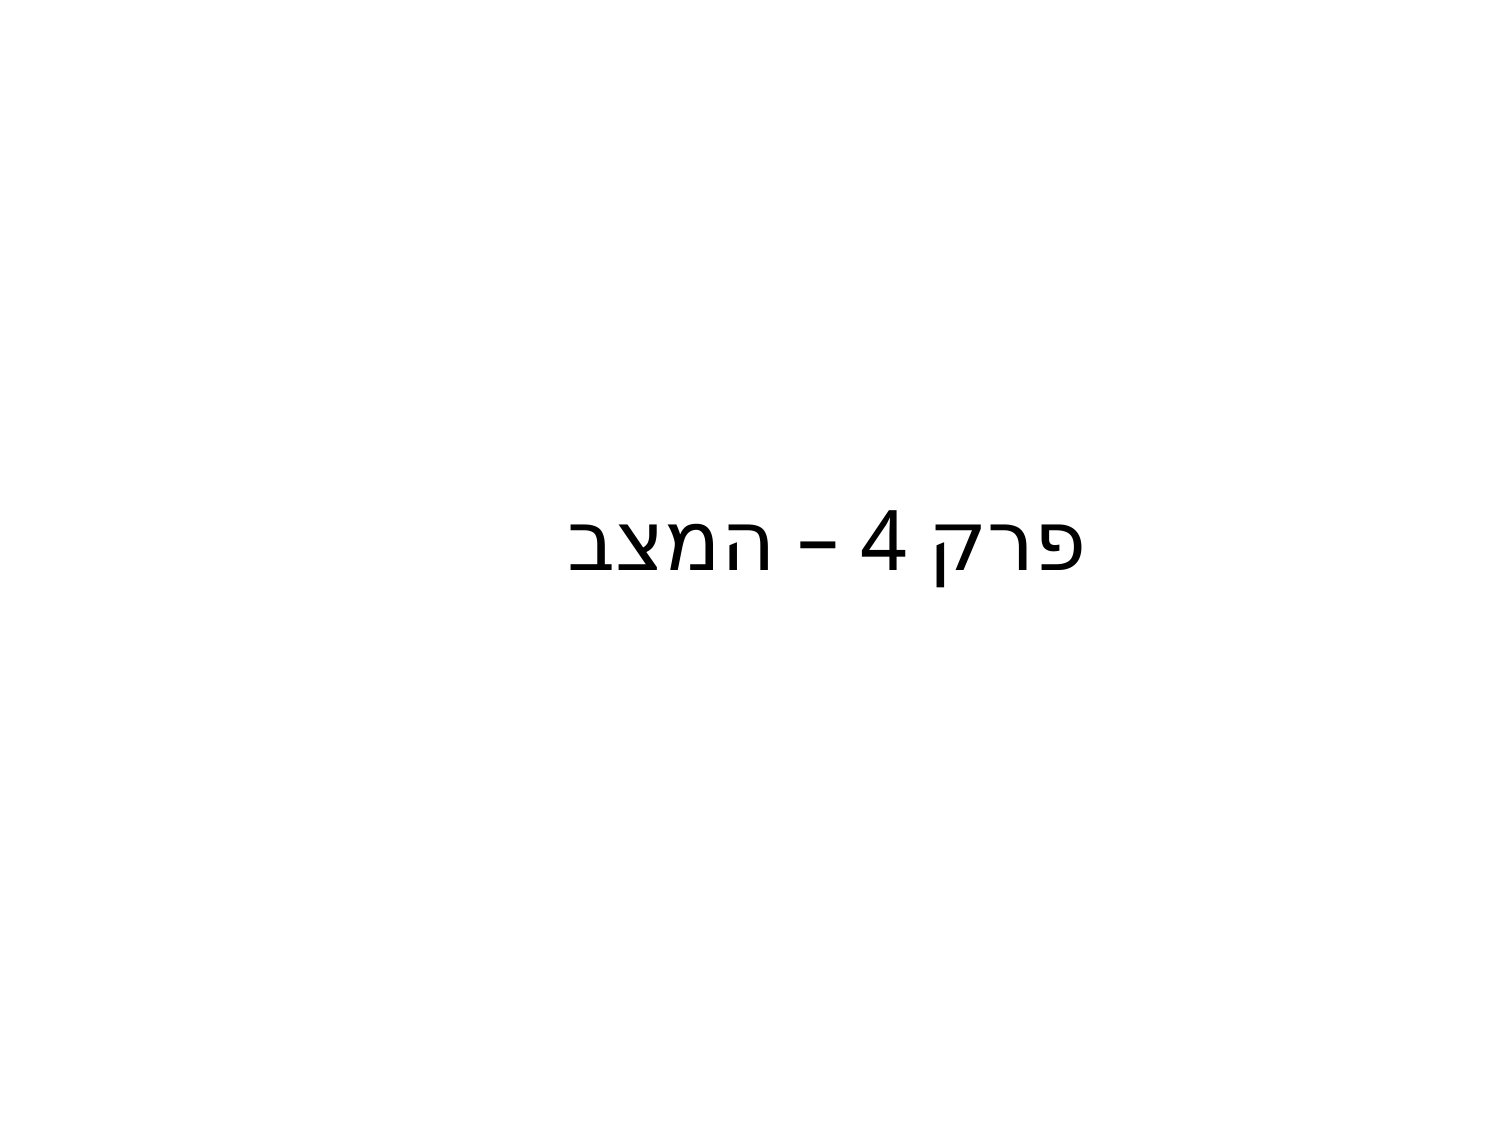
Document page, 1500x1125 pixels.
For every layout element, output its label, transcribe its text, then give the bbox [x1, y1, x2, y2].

text_box פרק 4 – המצב [360, 479, 1294, 640]
